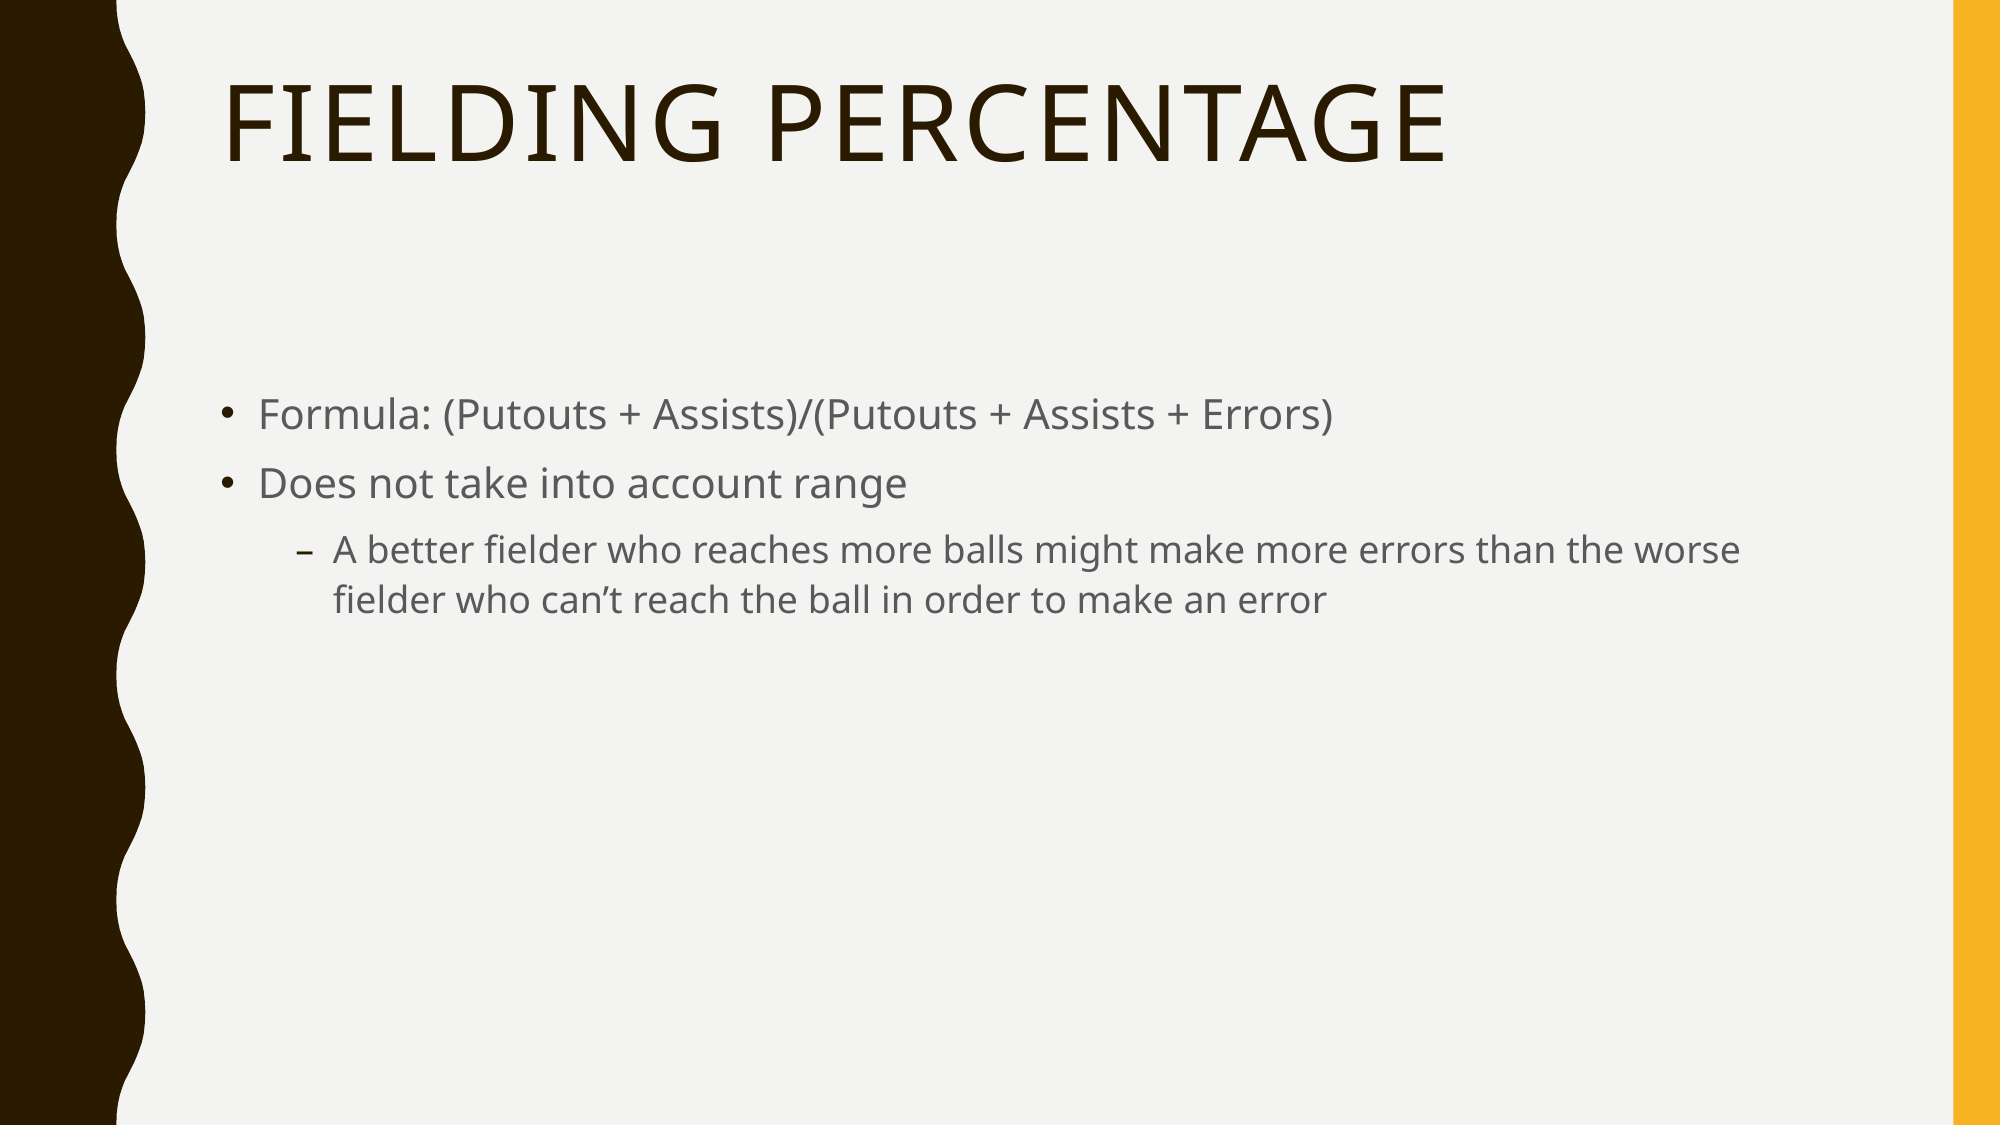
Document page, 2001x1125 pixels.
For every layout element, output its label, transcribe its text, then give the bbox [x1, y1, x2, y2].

title Fielding Percentage [205, 62, 1875, 308]
list Formula: (Putouts + Assists)/(Putouts + Assists + Errors) Does not take into account range A better fielder who reaches more balls might make more errors than the worse fielder who can’t reach the ball in order to make an error [205, 375, 1875, 965]
